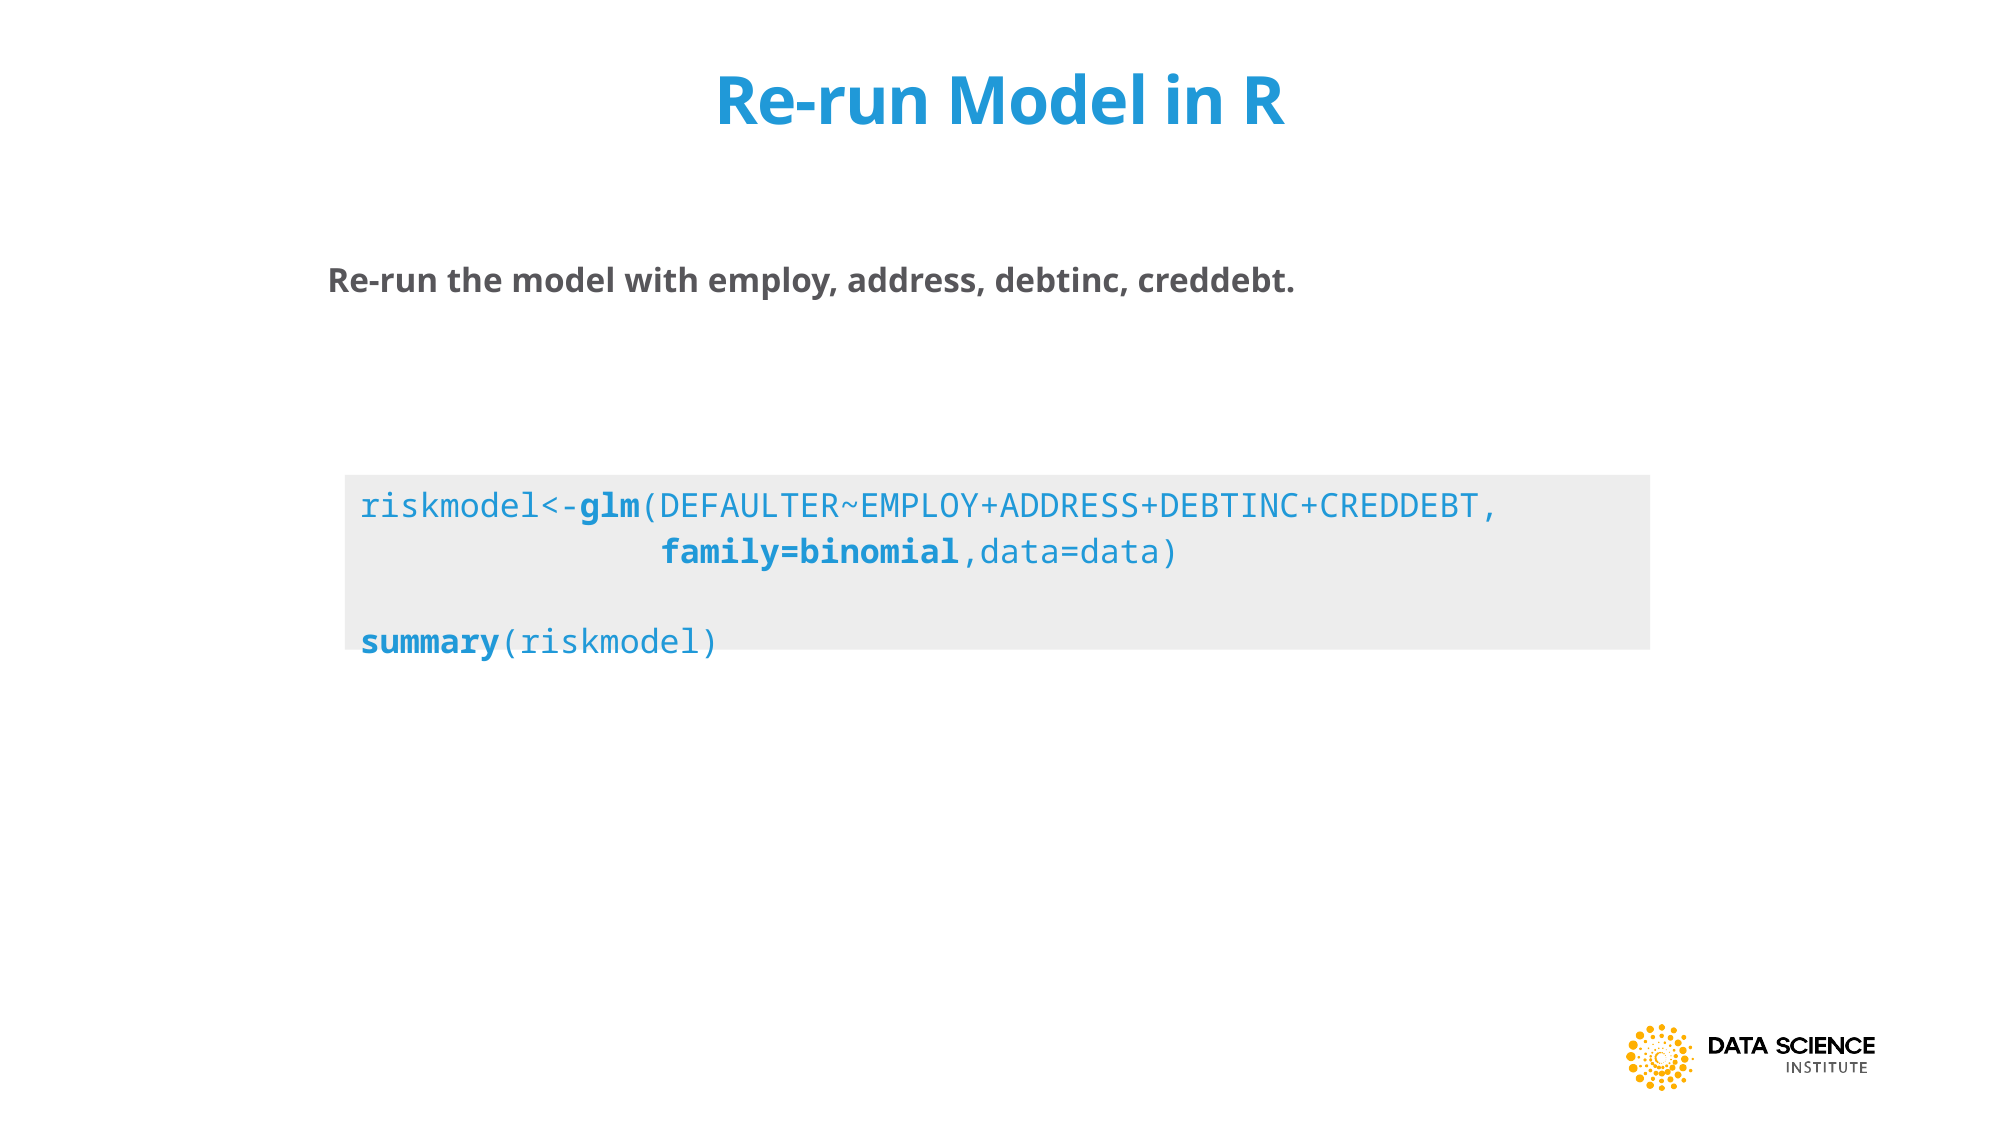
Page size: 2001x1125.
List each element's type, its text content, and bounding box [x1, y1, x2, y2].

text_box Re-run the model with employ, address, debtinc, creddebt. [312, 231, 1725, 307]
picture [1860, 1062, 1867, 1073]
title Re-run Model in R [324, 37, 1675, 171]
picture [1845, 1037, 1862, 1054]
picture [1839, 1062, 1847, 1073]
picture [1776, 1037, 1808, 1054]
table_header riskmodel<-glm(DEFAULTER~EMPLOY+ADDRESS+DEBTINC+CREDDEBT, family=binomial,data=data) summary(riskmodel) [345, 475, 1650, 650]
picture [1626, 1024, 1694, 1091]
picture [1792, 1062, 1801, 1073]
picture [1828, 1037, 1844, 1054]
picture [1804, 1061, 1811, 1073]
